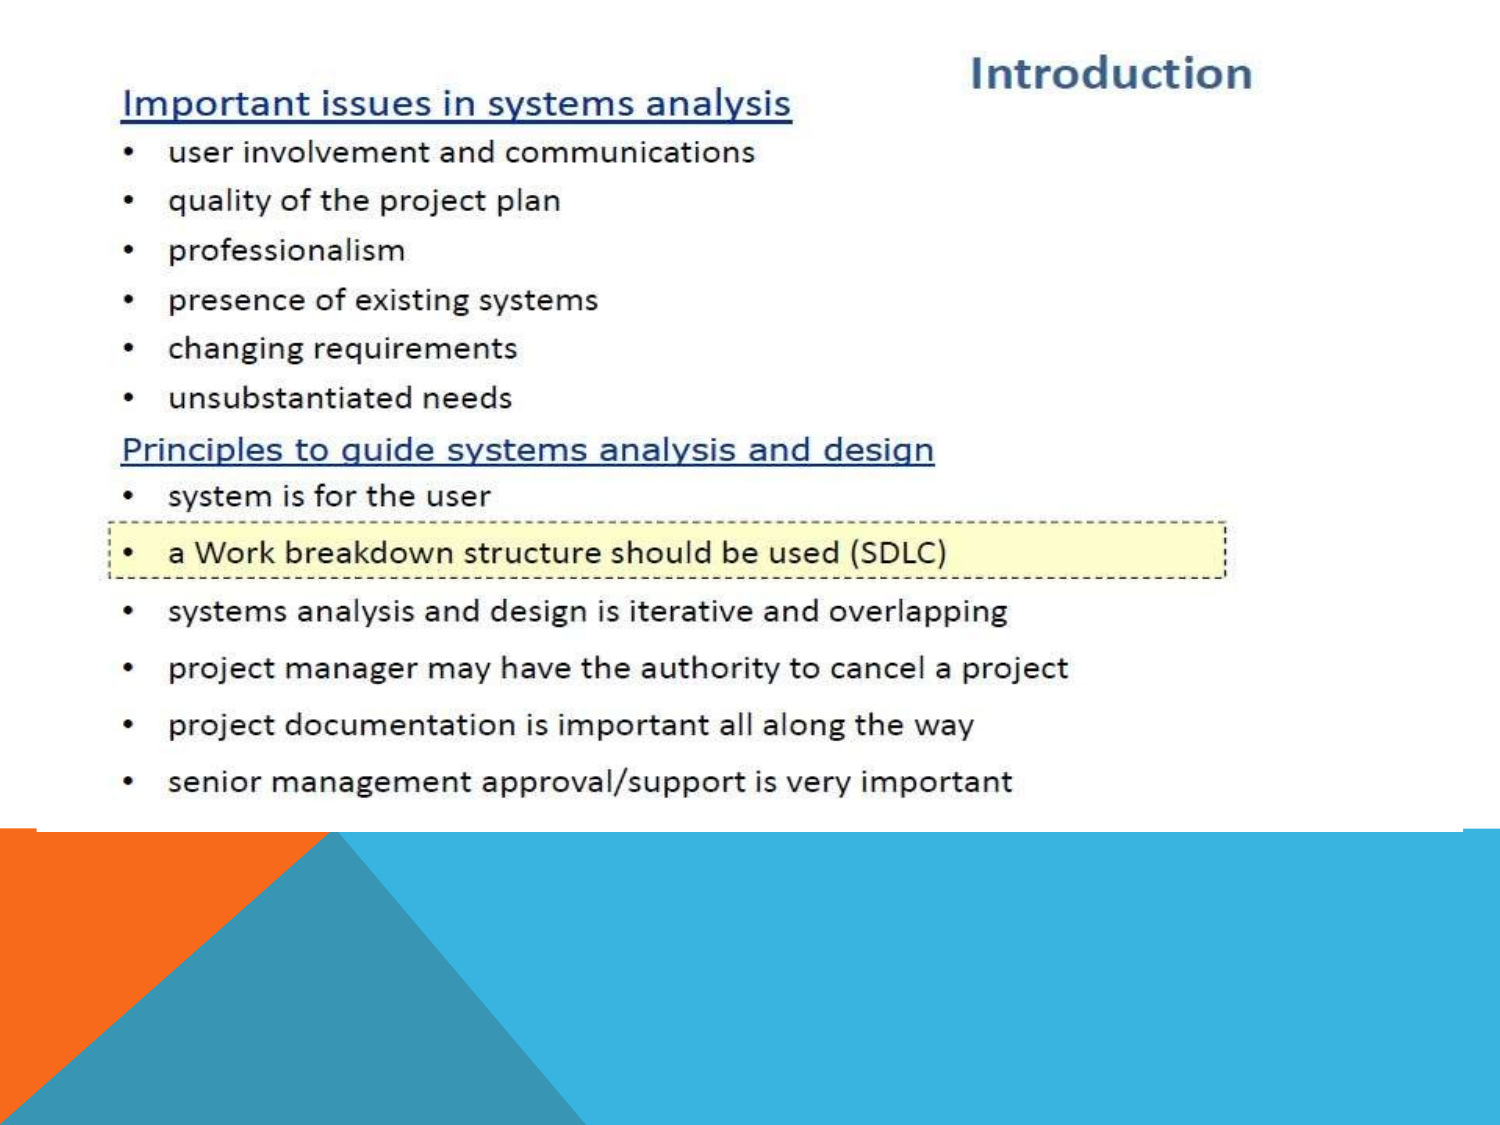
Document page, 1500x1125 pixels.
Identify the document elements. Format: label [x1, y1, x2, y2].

text_box [36, 50, 1464, 832]
